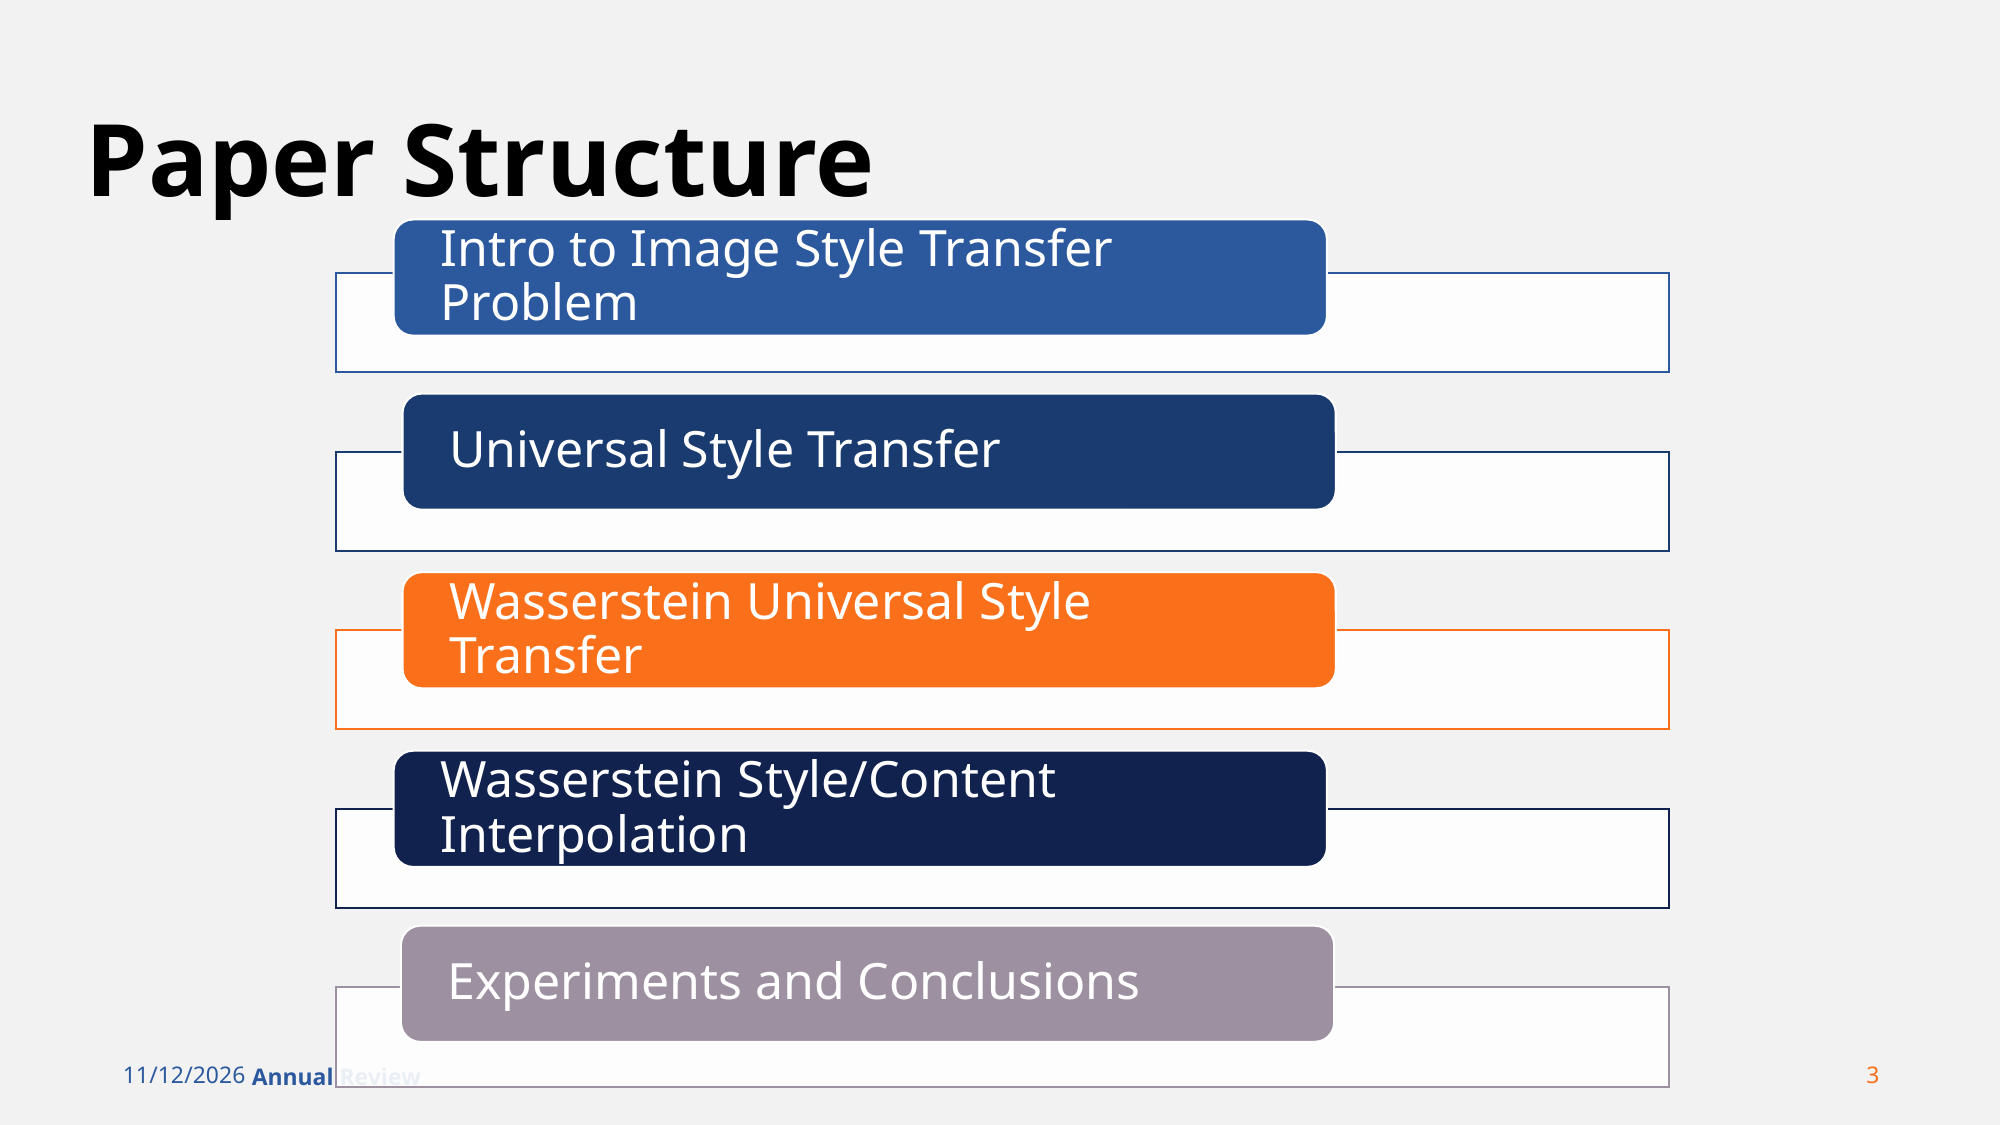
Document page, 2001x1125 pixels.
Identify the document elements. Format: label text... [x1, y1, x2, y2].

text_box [335, 206, 1670, 1096]
title Paper Structure [70, 106, 1932, 222]
